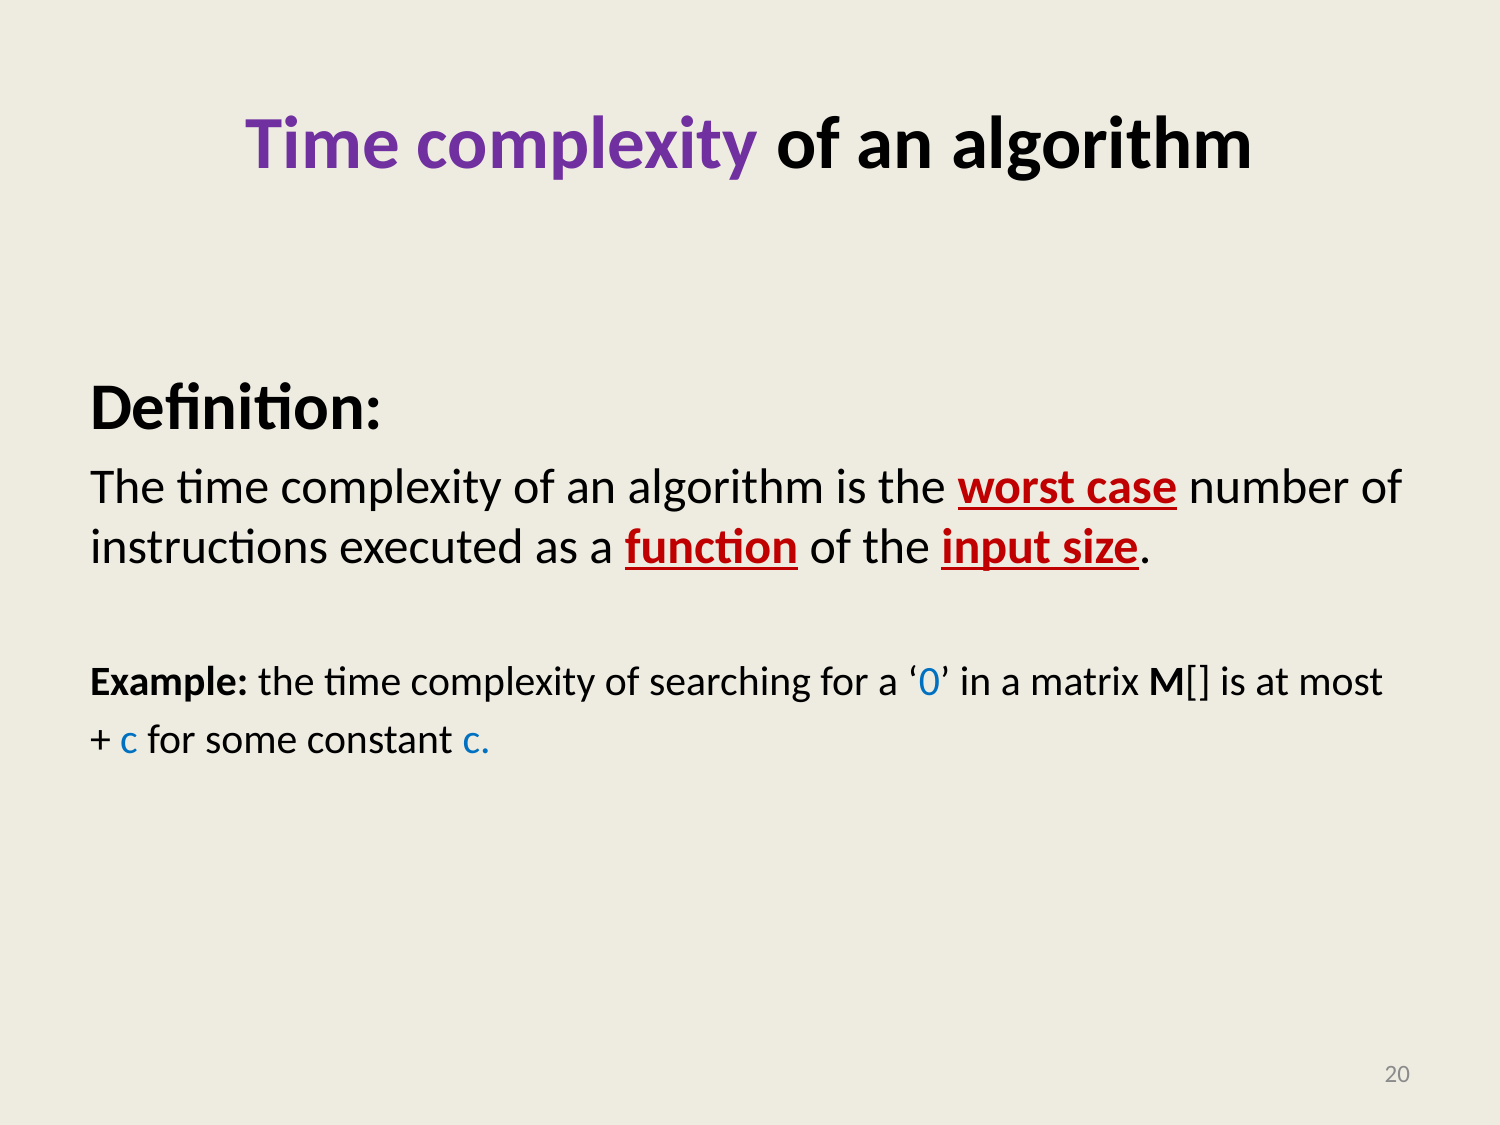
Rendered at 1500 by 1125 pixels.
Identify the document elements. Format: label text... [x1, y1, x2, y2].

title Time complexity of an algorithm [75, 45, 1425, 233]
slide_number 20 [1074, 1042, 1425, 1103]
